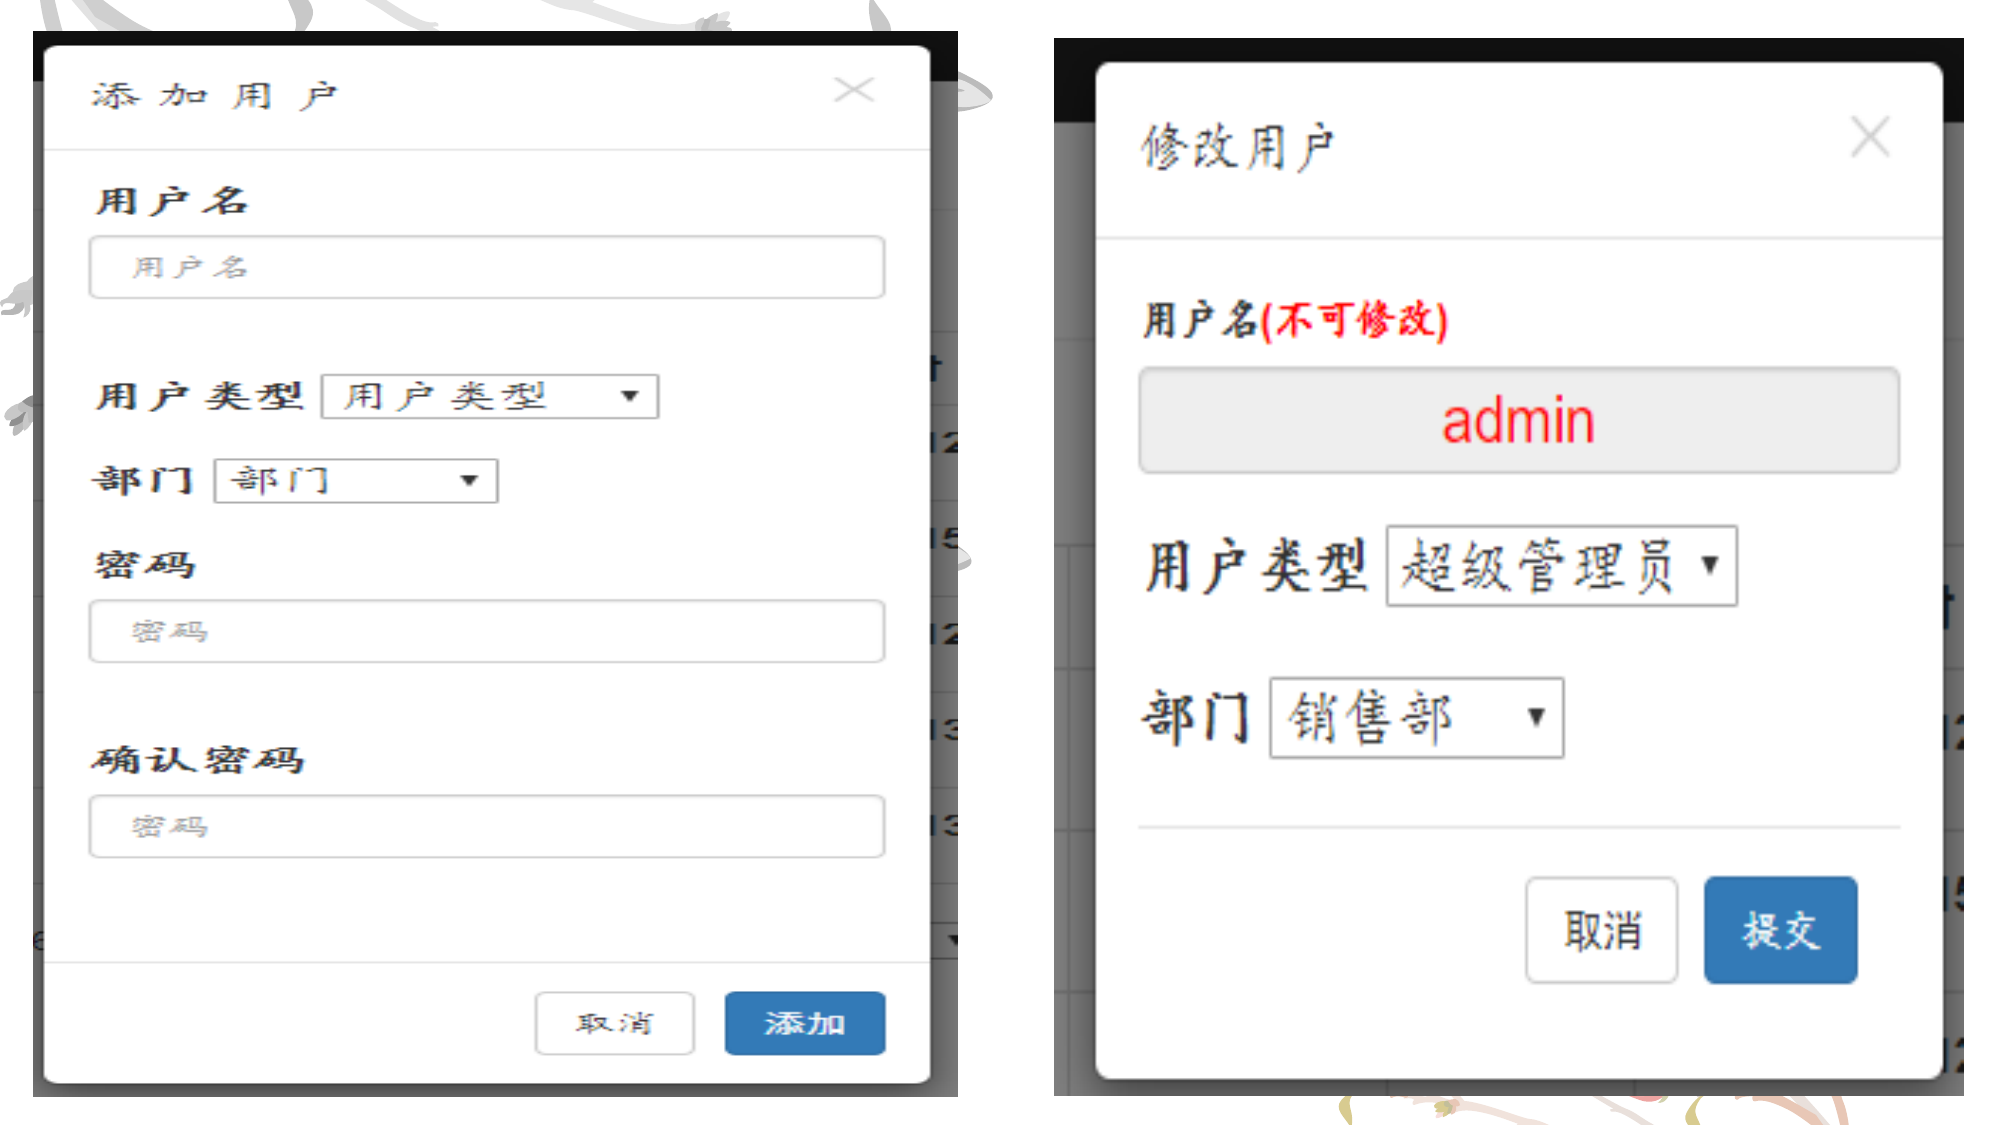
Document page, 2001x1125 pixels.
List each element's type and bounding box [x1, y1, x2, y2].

picture [1054, 38, 1964, 1125]
picture [33, 0, 958, 1097]
